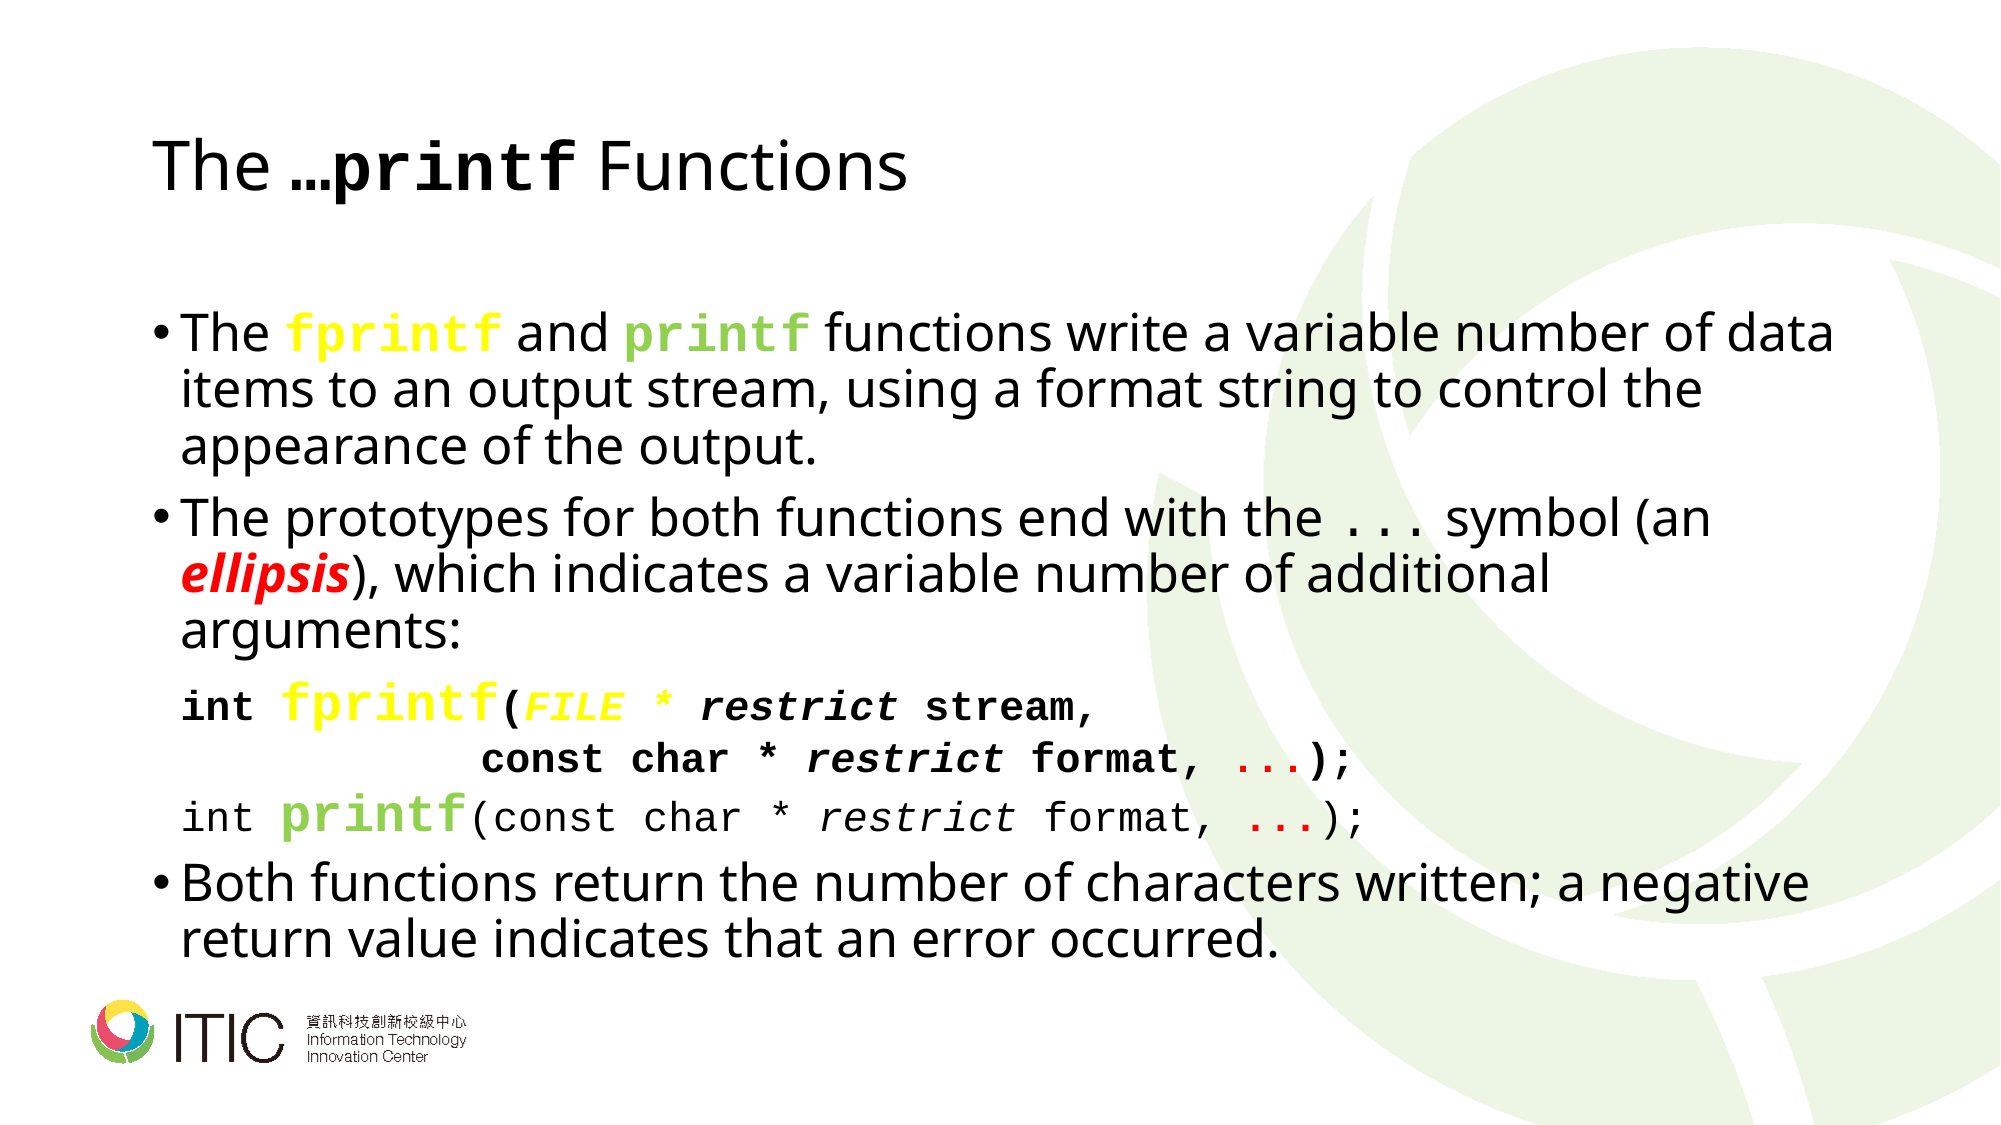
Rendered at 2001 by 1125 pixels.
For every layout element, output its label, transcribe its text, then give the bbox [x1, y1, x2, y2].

title The …printf Functions [137, 59, 1863, 278]
list The fprintf and printf functions write a variable number of data items to an output stream, using a format string to control the appearance of the output. The prototypes for both functions end with the ... symbol (an ellipsis), which indicates a variable number of additional arguments: int fprintf(FILE * restrict stream, const char * restrict format, ...); int printf(const char * restrict format, ...); Both functions return the number of characters written; a negative return value indicates that an error occurred. [137, 299, 1863, 1014]
picture [0, 0, 2001, 1125]
